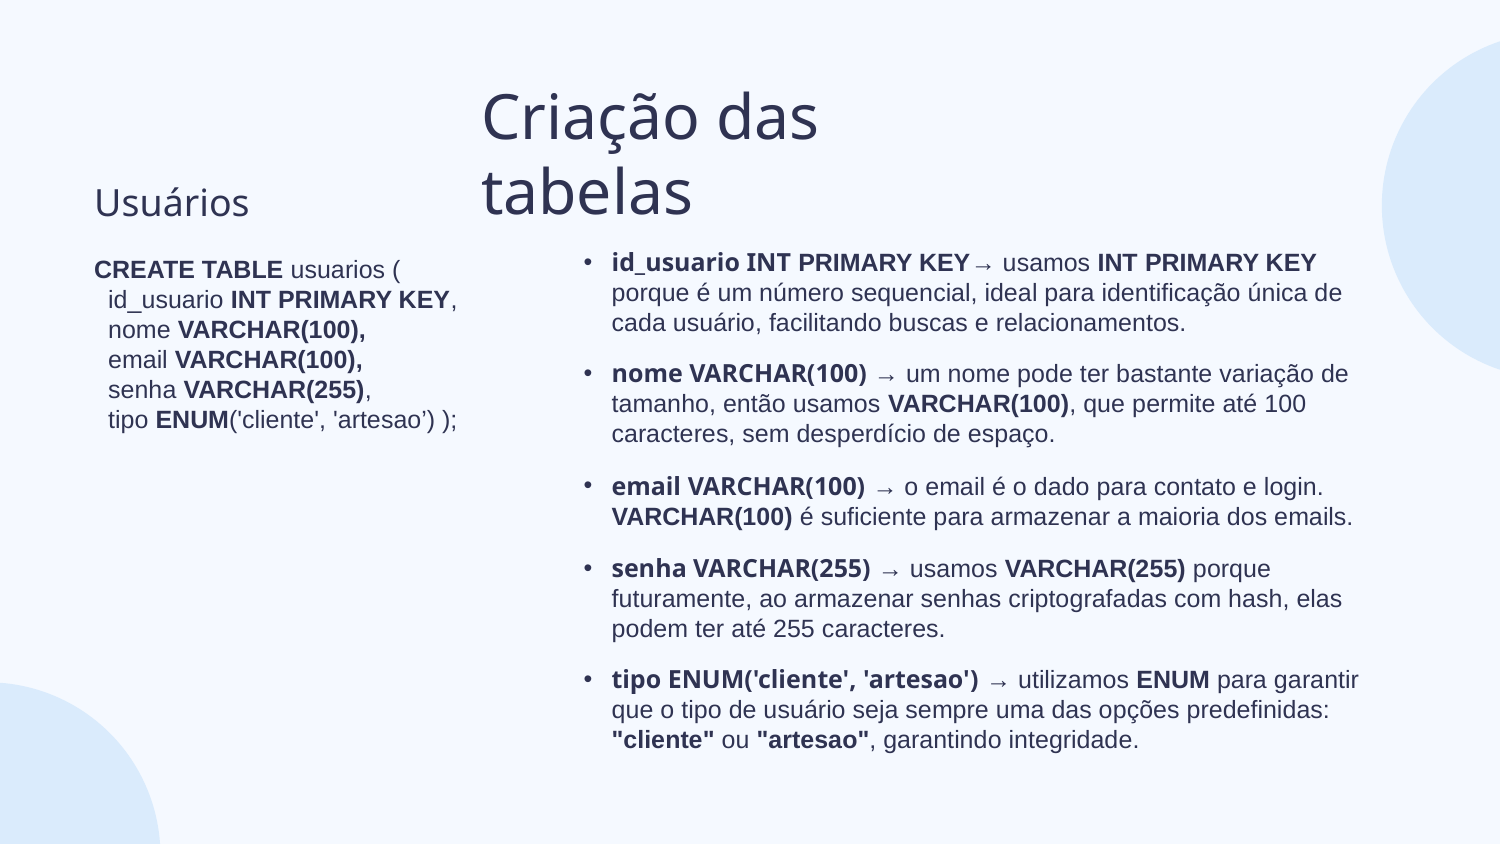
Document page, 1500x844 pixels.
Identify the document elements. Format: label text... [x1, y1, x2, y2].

text_box nome VARCHAR(100) → um nome pode ter bastante variação de tamanho, então usamos VARCHAR(100), que permite até 100 caracteres, sem desperdício de espaço. [568, 350, 1439, 455]
text_box id_usuario INT PRIMARY KEY→ usamos INT PRIMARY KEY porque é um número sequencial, ideal para identificação única de cada usuário, facilitando buscas e relacionamentos. [568, 239, 1401, 344]
text_box email VARCHAR(100) → o email é o dado para contato e login. VARCHAR(100) é suficiente para armazenar a maioria dos emails. [568, 462, 1413, 568]
subtitle Usuários [79, 168, 440, 238]
subtitle CREATE TABLE usuarios ( id_usuario INT PRIMARY KEY, nome VARCHAR(100), email VARCHAR(100), senha VARCHAR(255), tipo ENUM('cliente', 'artesao’) ); [79, 238, 492, 513]
text_box tipo ENUM('cliente', 'artesao') → utilizamos ENUM para garantir que o tipo de usuário seja sempre uma das opções predefinidas: "cliente" ou "artesao", garantindo integridade. [568, 656, 1401, 762]
text_box senha VARCHAR(255) → usamos VARCHAR(255) porque futuramente, ao armazenar senhas criptografadas com hash, elas podem ter até 255 caracteres. [568, 545, 1401, 650]
title Criação das tabelas [466, 61, 1034, 156]
